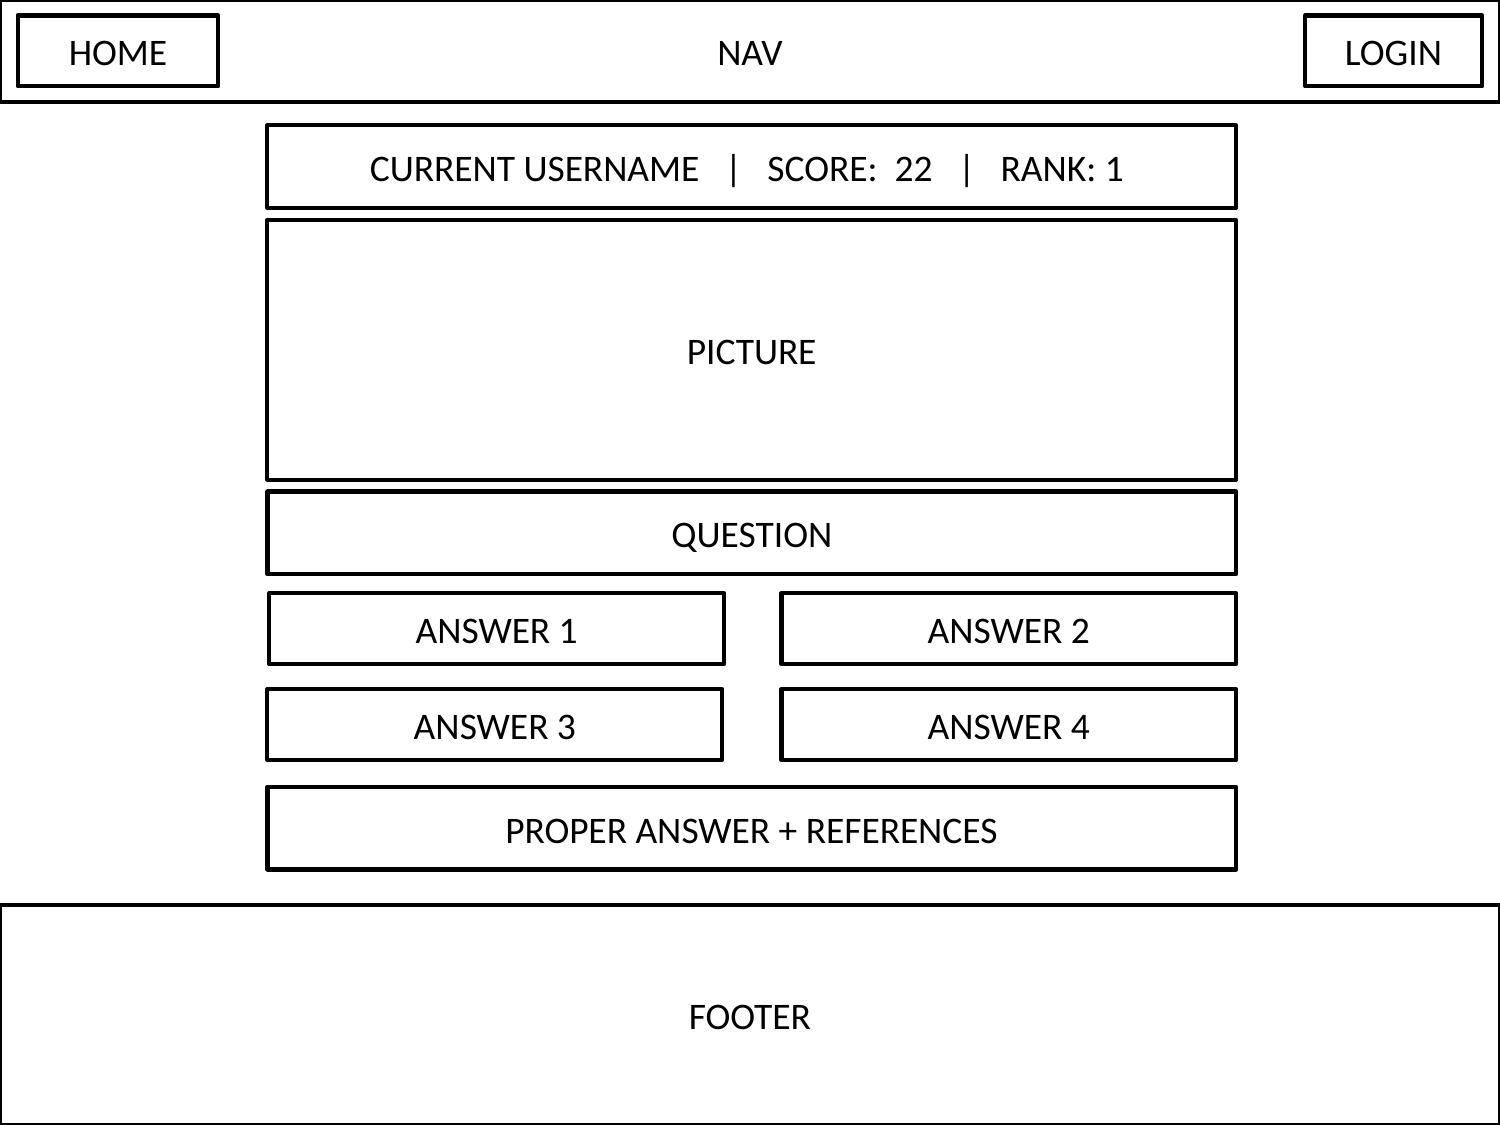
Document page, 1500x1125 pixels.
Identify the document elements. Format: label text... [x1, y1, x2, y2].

text_box HOME [16, 13, 220, 88]
text_box PROPER ANSWER + REFERENCES [265, 785, 1238, 872]
text_box ANSWER 4 [779, 687, 1238, 762]
text_box ANSWER 1 [267, 591, 726, 666]
text_box NAV [0, 0, 1500, 104]
text_box LOGIN [1303, 13, 1484, 88]
text_box PICTURE [265, 218, 1238, 482]
text_box ANSWER 2 [779, 591, 1238, 666]
text_box CURRENT USERNAME | SCORE: 22 | RANK: 1 [265, 123, 1238, 210]
text_box ANSWER 3 [265, 687, 724, 762]
text_box QUESTION [265, 489, 1238, 576]
text_box FOOTER [0, 903, 1500, 1125]
